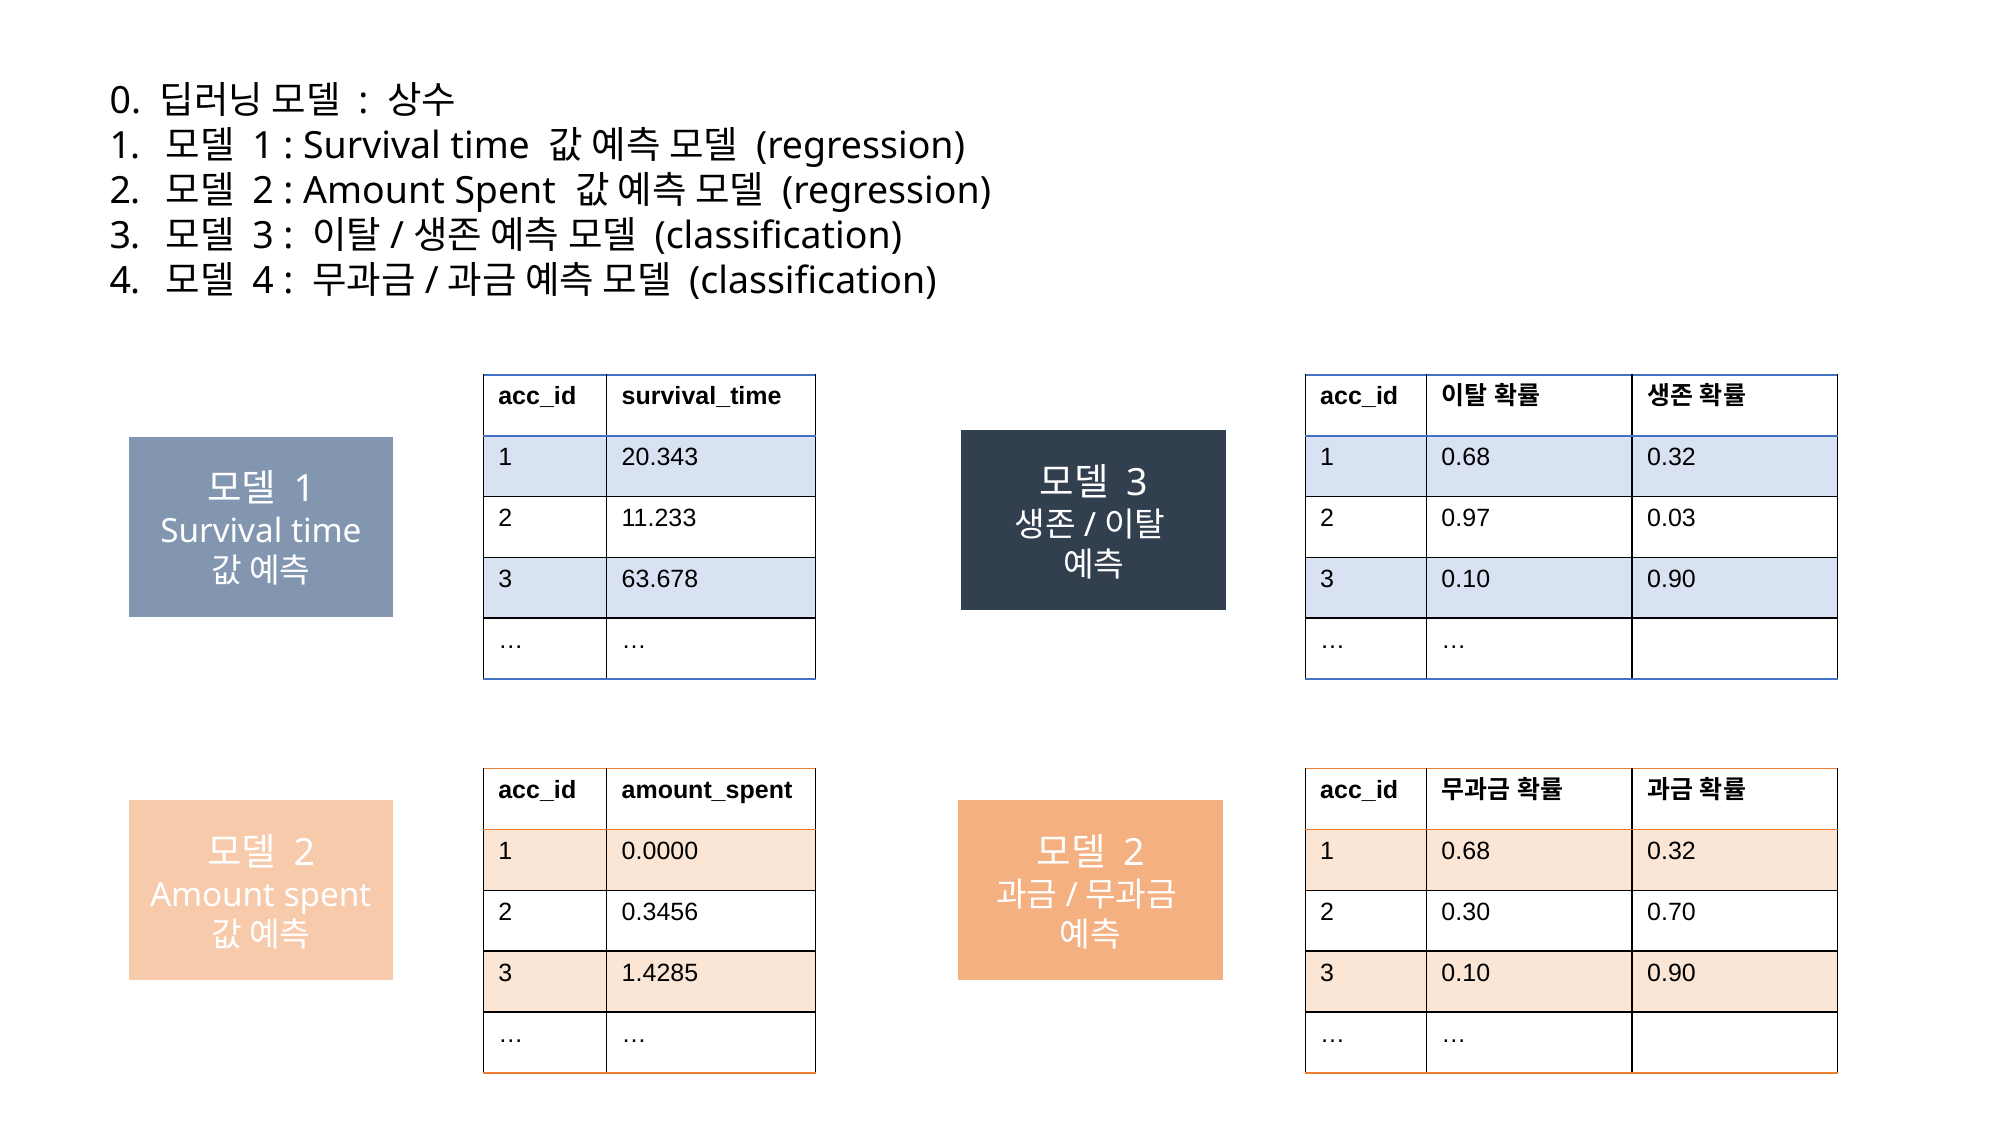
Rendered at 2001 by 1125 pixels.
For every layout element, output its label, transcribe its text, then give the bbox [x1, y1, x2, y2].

table_cell 0.97 [1427, 497, 1631, 557]
table_cell … [484, 619, 606, 678]
table_cell … [484, 1013, 606, 1072]
table_cell 0.03 [1633, 497, 1837, 557]
table_header survival_time [607, 376, 815, 435]
table_cell 0.10 [1427, 952, 1631, 1011]
table_cell [1633, 619, 1837, 678]
table_cell 3 [484, 952, 606, 1011]
table_header 이탈 확률 [1427, 376, 1631, 435]
table_header acc_id [484, 376, 606, 435]
table_cell 63.678 [607, 558, 815, 617]
text_box 0. 딥러닝 모델 : 상수 모델 1 : Survival time 값 예측 모델 (regression) 모델 2 : Amount Spent 값 예측 모델 (regression) 모델 3 : 이탈/생존 예측 모델 (classification) 모델 4 : 무과금/과금 예측 모델 (classification) [94, 68, 1373, 309]
table_cell 0.3456 [607, 891, 815, 950]
table_header acc_id [1306, 376, 1426, 435]
table_cell 1.4285 [607, 952, 815, 1011]
table_header 생존 확률 [1633, 376, 1837, 435]
table_cell 2 [484, 891, 606, 950]
table_header 과금 확률 [1633, 769, 1837, 829]
table_cell … [1306, 1013, 1426, 1072]
table_cell [1633, 1013, 1837, 1072]
table_cell … [607, 619, 815, 678]
table_cell 0.90 [1633, 558, 1837, 617]
table_cell 11.233 [607, 497, 815, 557]
table_cell 3 [484, 558, 606, 617]
table_header amount_spent [607, 769, 815, 829]
table_cell 0.90 [1633, 952, 1837, 1011]
table_cell 0.0000 [607, 830, 815, 890]
table_cell 1 [484, 437, 606, 496]
table_cell 1 [1306, 437, 1426, 496]
table_cell 3 [1306, 558, 1426, 617]
table_cell 20.343 [607, 437, 815, 496]
table_header acc_id [484, 769, 606, 829]
table_cell 2 [1306, 891, 1426, 950]
table_header acc_id [1306, 769, 1426, 829]
table_cell … [1427, 1013, 1631, 1072]
table_cell 0.32 [1633, 437, 1837, 496]
table_cell 2 [484, 497, 606, 557]
text_box 모델 2 Amount spent 값 예측 [129, 801, 393, 980]
table_cell 0.68 [1427, 830, 1631, 890]
table_header 무과금 확률 [1427, 769, 1631, 829]
table_cell … [607, 1013, 815, 1072]
table_cell 1 [1306, 830, 1426, 890]
table_cell 3 [1306, 952, 1426, 1011]
text_box 모델 2 과금/무과금 예측 [959, 801, 1222, 980]
table_cell … [1427, 619, 1631, 678]
text_box 모델 1 Survival time 값 예측 [129, 437, 393, 616]
table_cell 0.32 [1633, 830, 1837, 890]
table_cell 0.68 [1427, 437, 1631, 496]
text_box 모델 3 생존/이탈 예측 [962, 431, 1225, 610]
table_cell 0.10 [1427, 558, 1631, 617]
table_cell 0.30 [1427, 891, 1631, 950]
table_cell … [1306, 619, 1426, 678]
table_cell 0.70 [1633, 891, 1837, 950]
table_cell 1 [484, 830, 606, 890]
table_cell 2 [1306, 497, 1426, 557]
